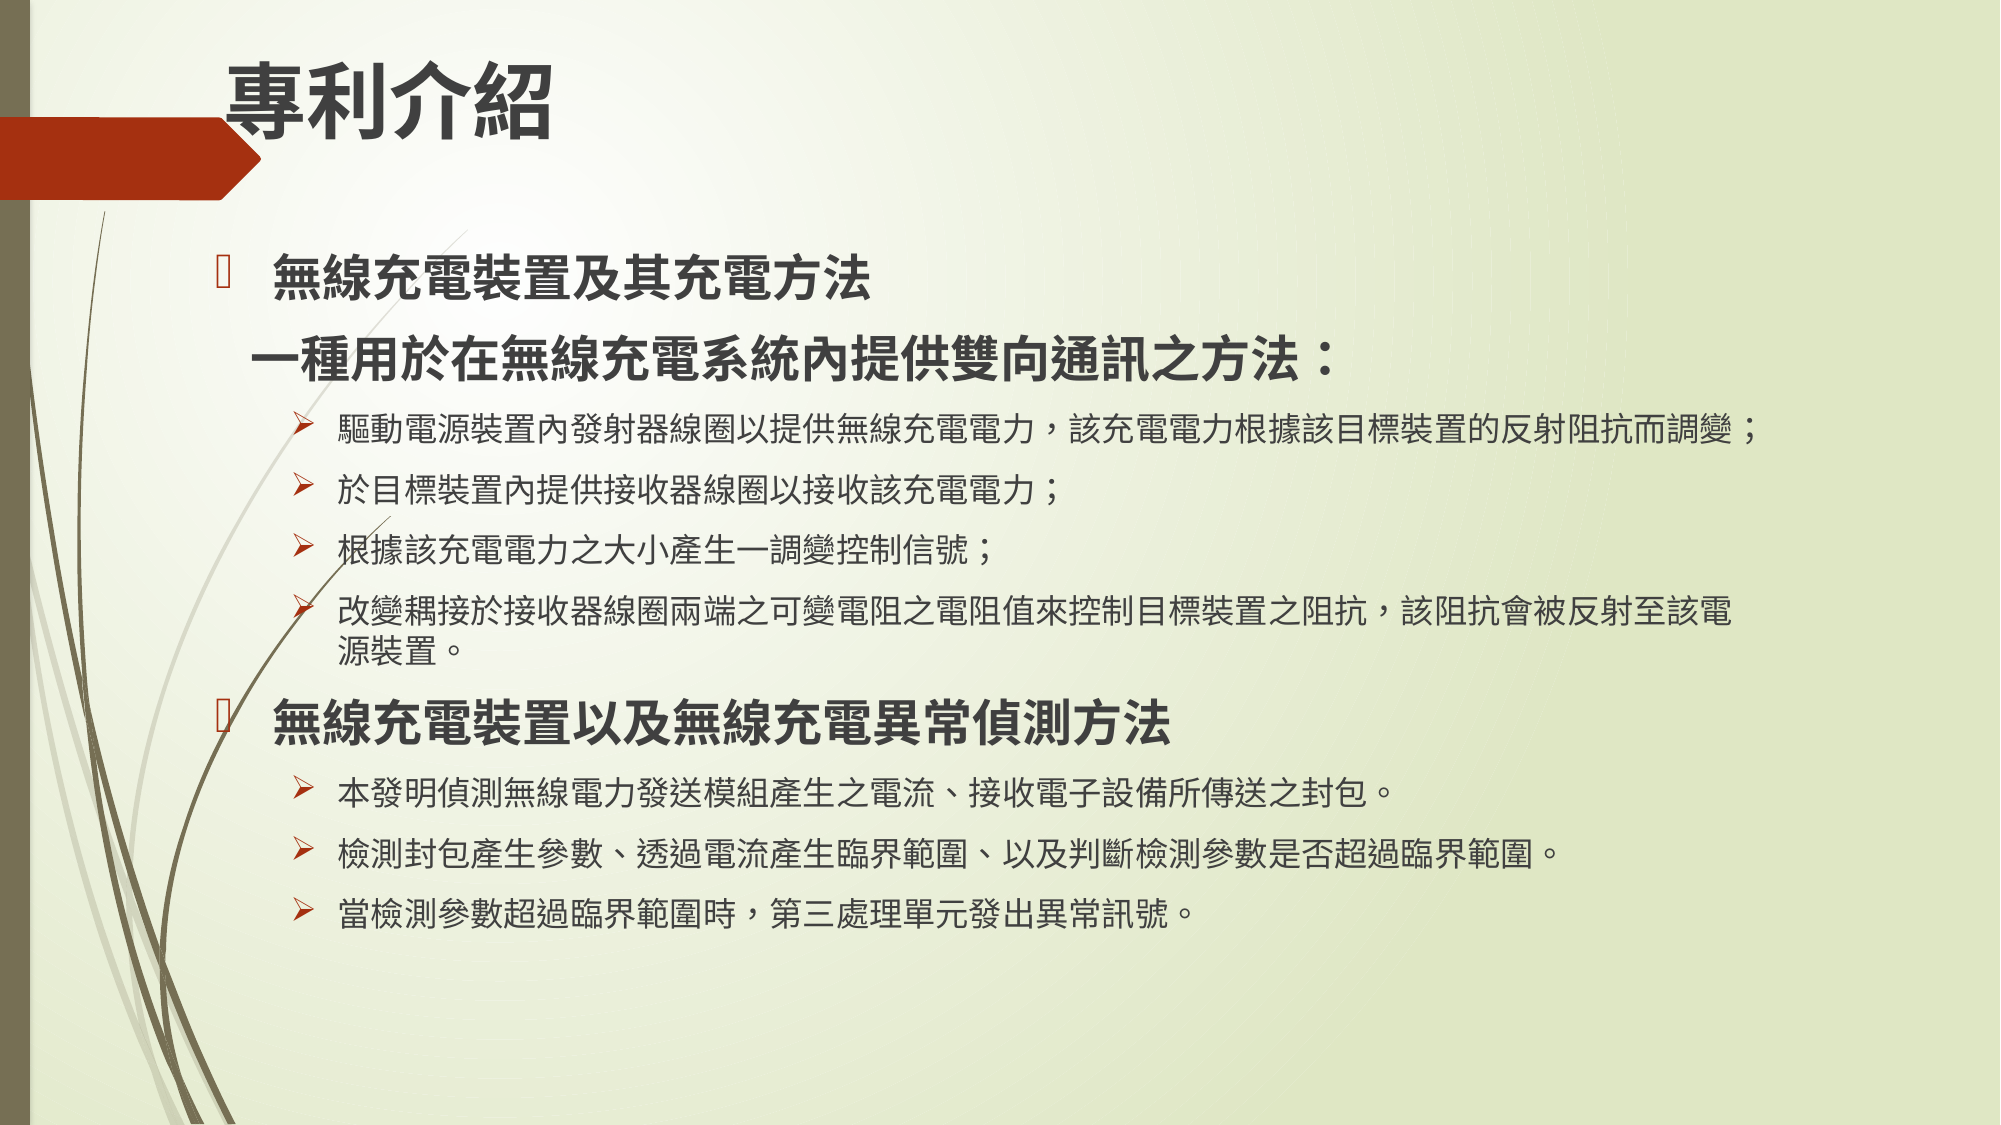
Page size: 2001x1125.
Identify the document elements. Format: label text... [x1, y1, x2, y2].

list 無線充電裝置及其充電方法 一種用於在無線充電系統內提供雙向通訊之方法： 驅動電源裝置內發射器線圈以提供無線充電電力，該充電電力根據該目標裝置的反射阻抗而調變； 於目標裝置內提供接收器線圈以接收該充電電力； 根據該充電電力之大小產生一調變控制信號； 改變耦接於接收器線圈兩端之可變電阻之電阻值來控制目標裝置之阻抗，該阻抗會被反射至該電源裝置。 無線充電裝置以及無線充電異常偵測方法 本發明偵測無線電力發送模組產生之電流、接收電子設備所傳送之封包。 檢測封包產生參數、透過電流產生臨界範圍、以及判斷檢測參數是否超過臨界範圍。 當檢測參數超過臨界範圍時，第三處理單元發出異常訊號。 [200, 238, 1776, 1008]
title 專利介紹 [208, 41, 1784, 229]
